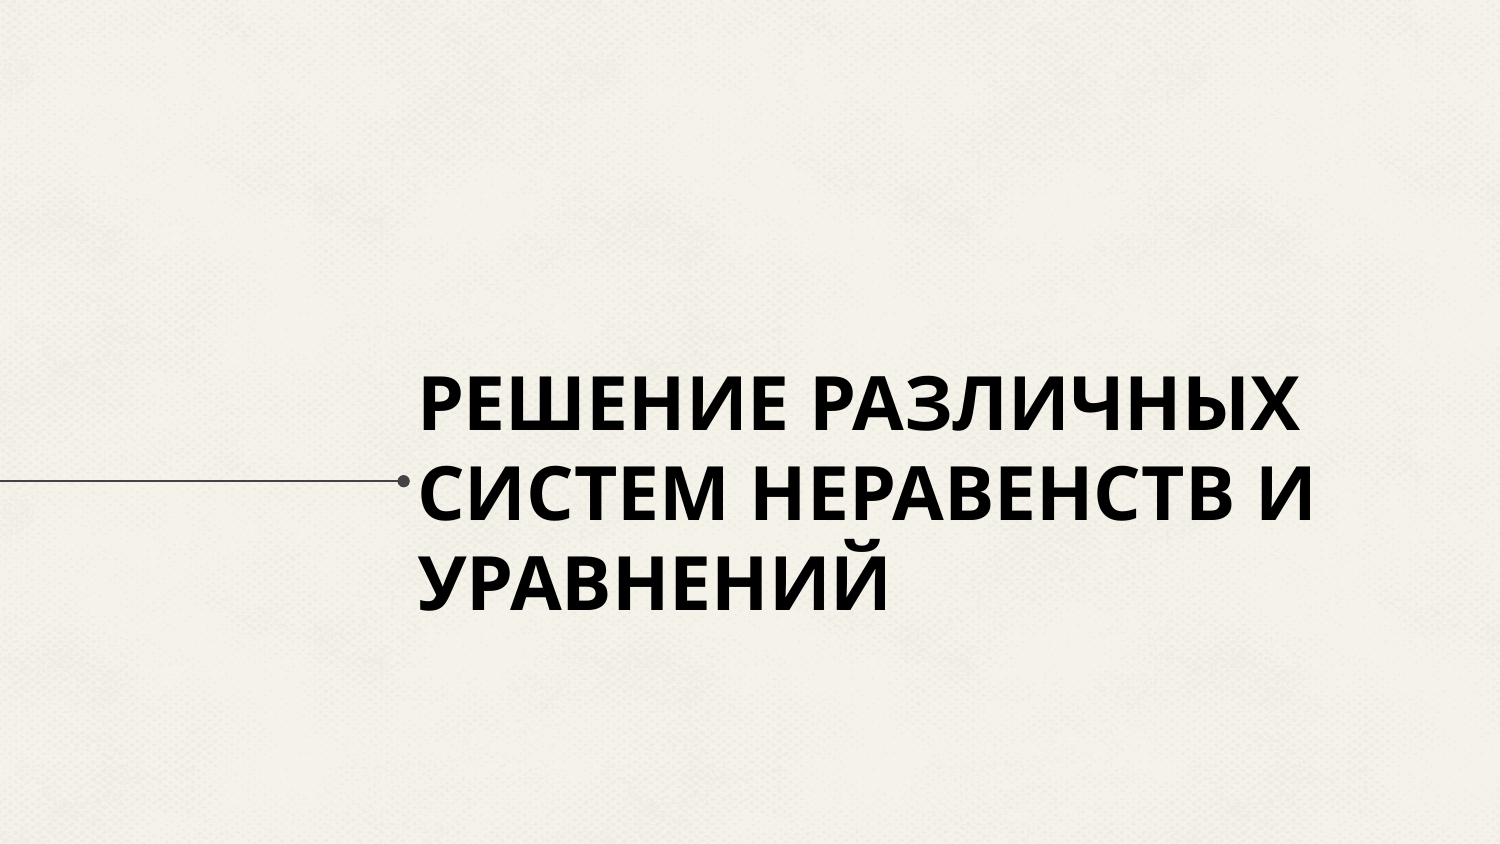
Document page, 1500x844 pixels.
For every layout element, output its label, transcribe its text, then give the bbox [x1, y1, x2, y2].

title РЕШЕНИЕ РАЗЛИЧНЫХ СИСТЕМ НЕРАВЕНСТВ И УРАВНЕНИЙ [402, 450, 1438, 641]
picture [0, 0, 1500, 844]
